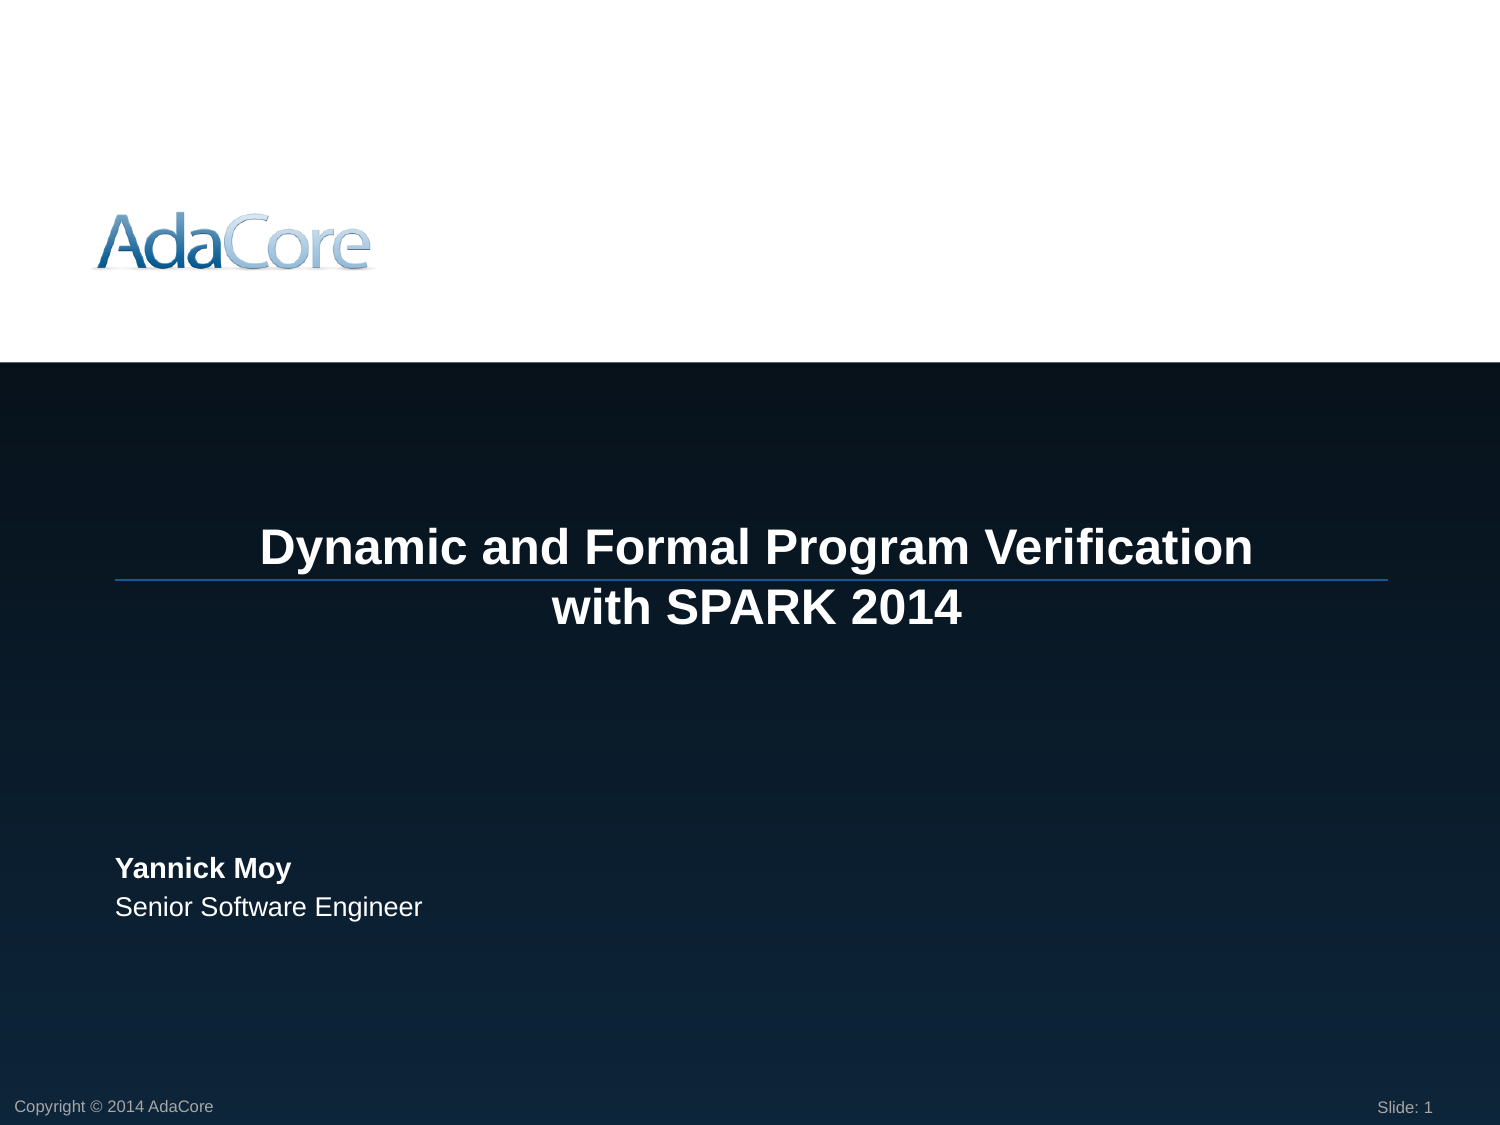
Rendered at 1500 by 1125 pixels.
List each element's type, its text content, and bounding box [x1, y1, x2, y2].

list Yannick Moy [99, 841, 525, 882]
picture [75, 194, 388, 282]
list Senior Software Engineer [99, 882, 525, 941]
list Dynamic and Formal Program Verification with SPARK 2014 [0, 503, 1500, 642]
